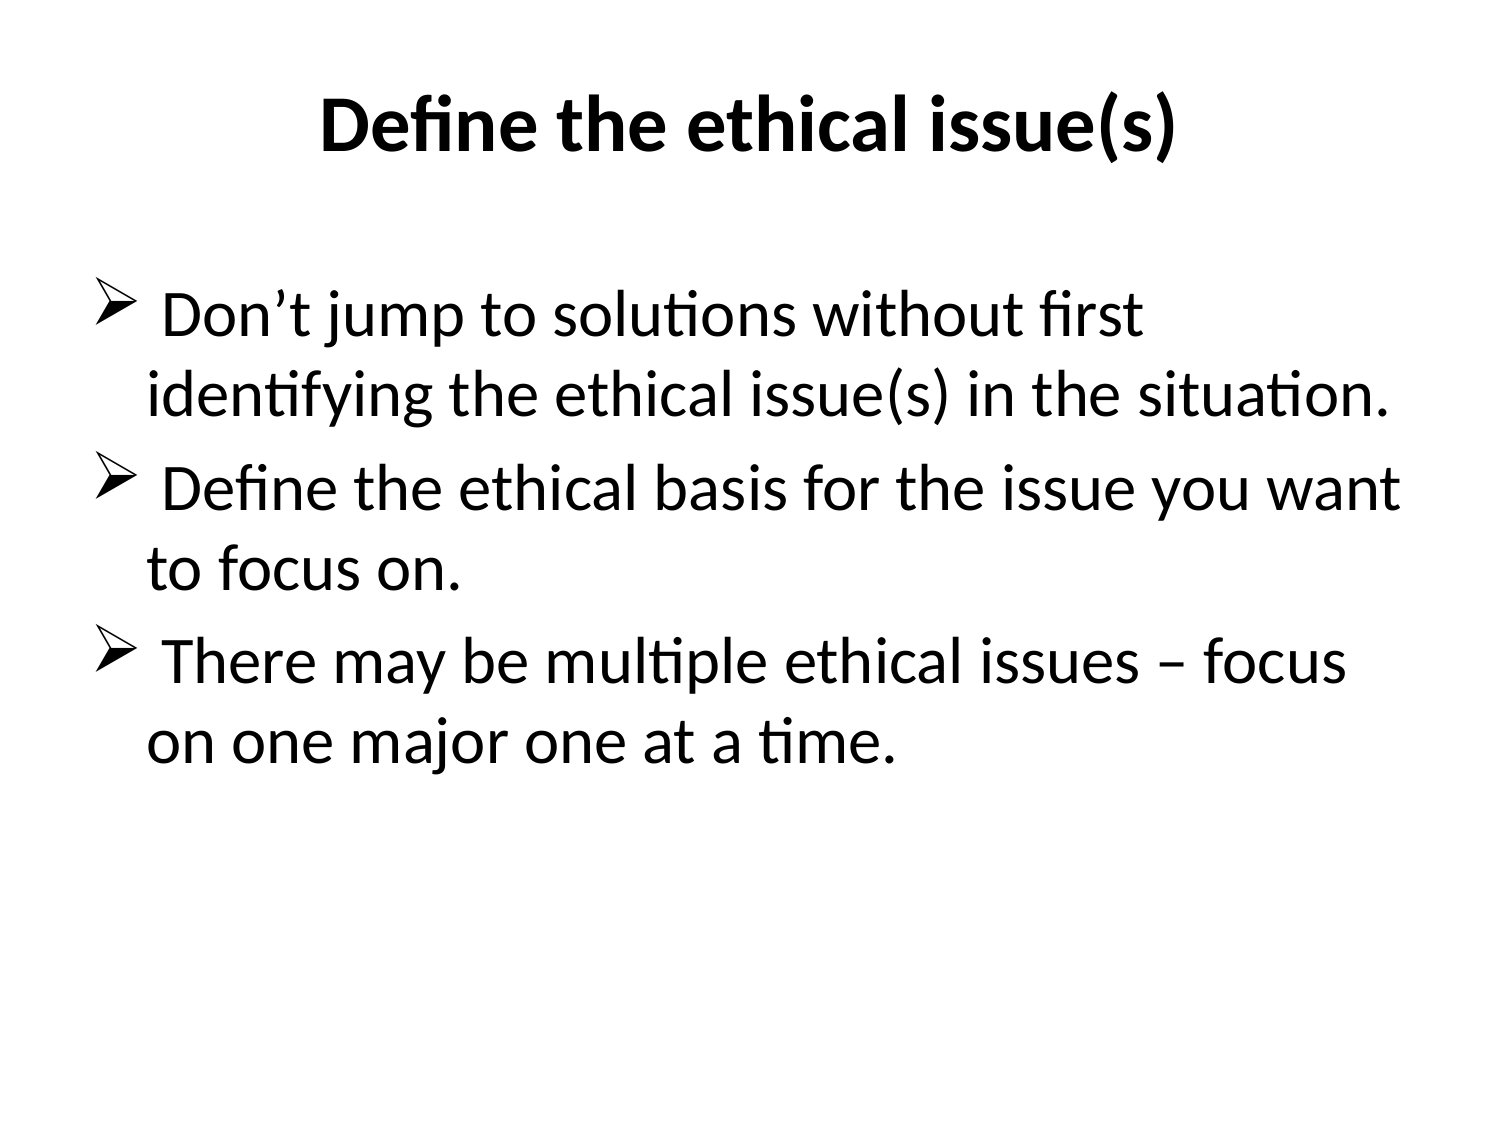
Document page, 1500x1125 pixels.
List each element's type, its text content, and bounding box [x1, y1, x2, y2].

title Define the ethical issue(s) [75, 62, 1425, 175]
list Don’t jump to solutions without first identifying the ethical issue(s) in the situation. Define the ethical basis for the issue you want to focus on. There may be multiple ethical issues – focus on one major one at a time. [75, 262, 1425, 1005]
